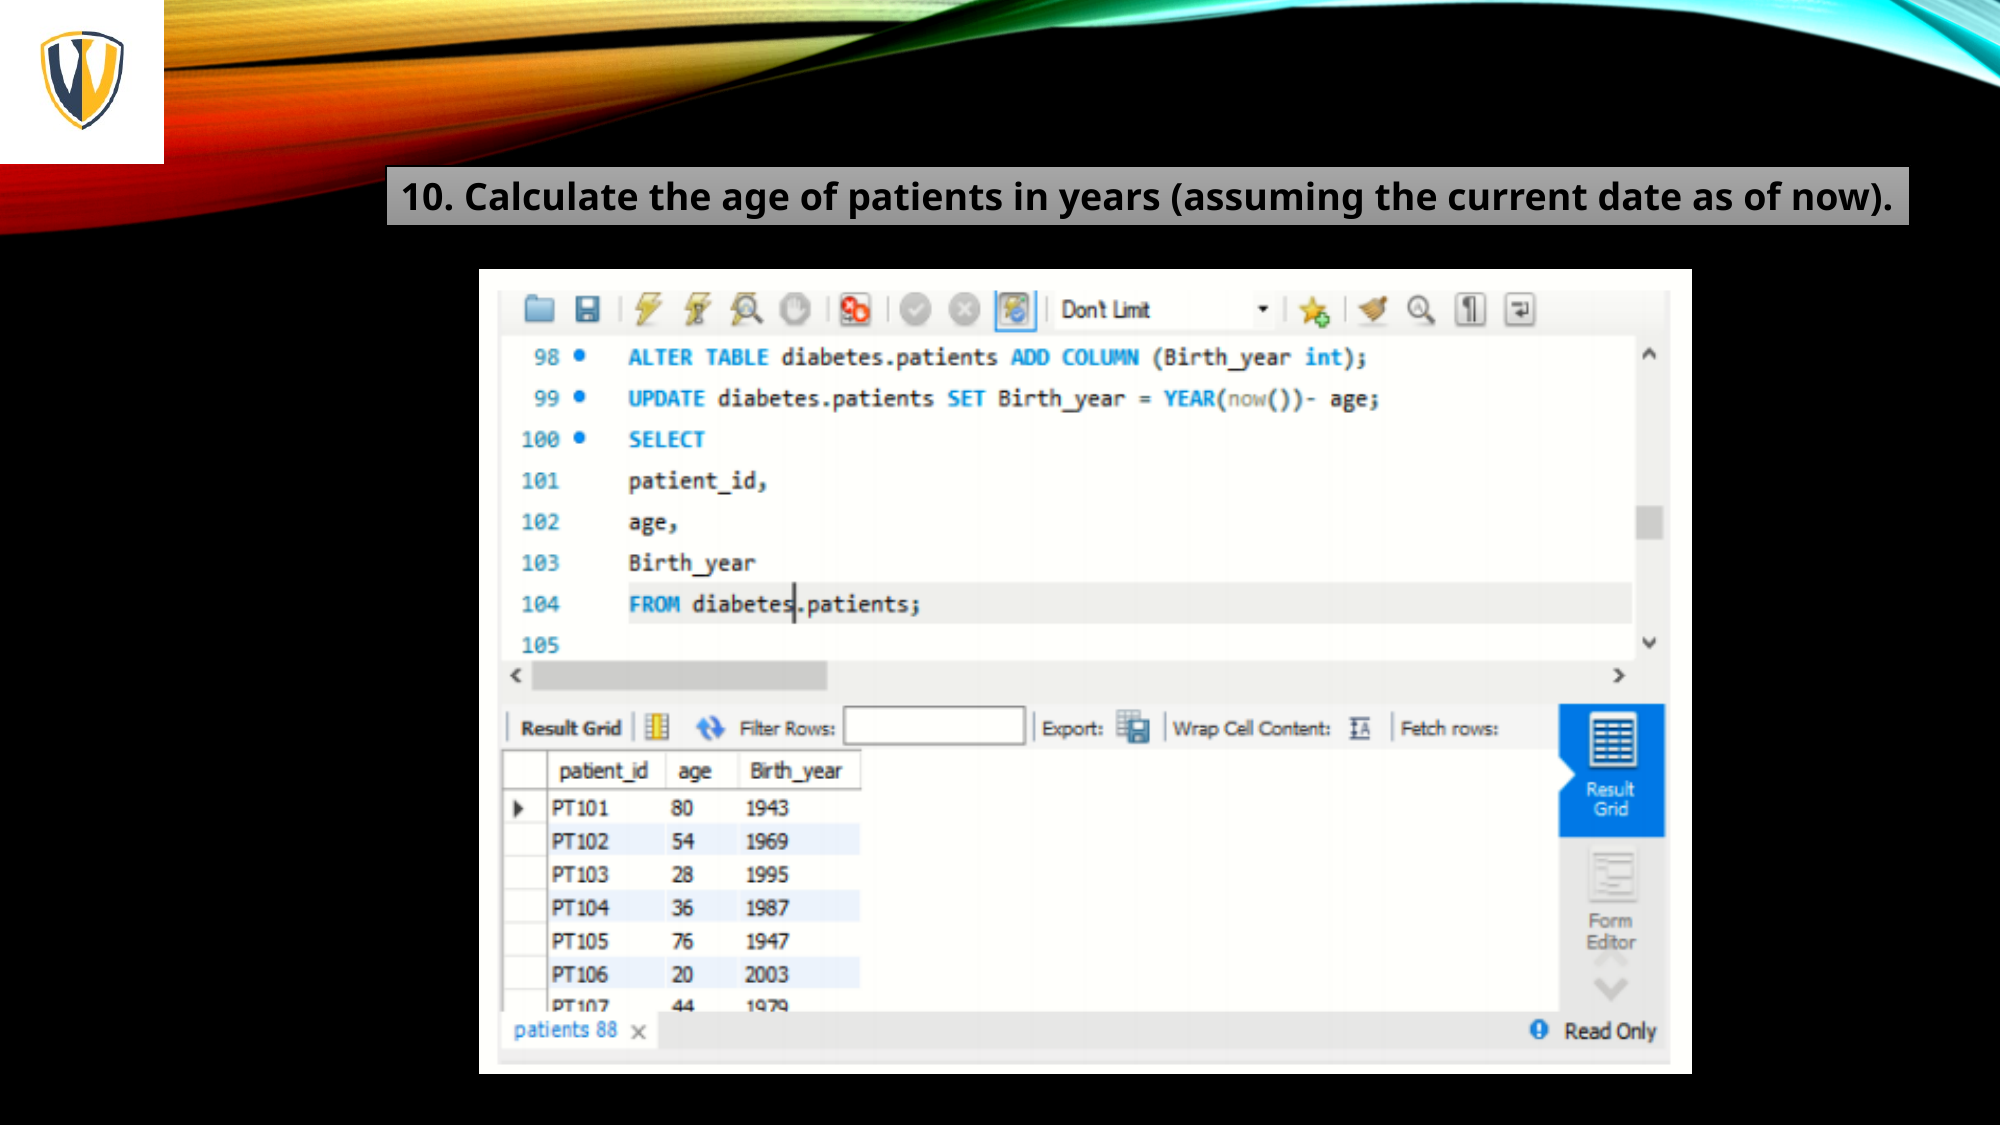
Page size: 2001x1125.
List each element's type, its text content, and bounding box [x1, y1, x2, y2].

picture [0, 0, 2000, 237]
picture [478, 268, 1692, 1074]
text_box 10. Calculate the age of patients in years (assuming the current date as of now). [385, 165, 1911, 226]
